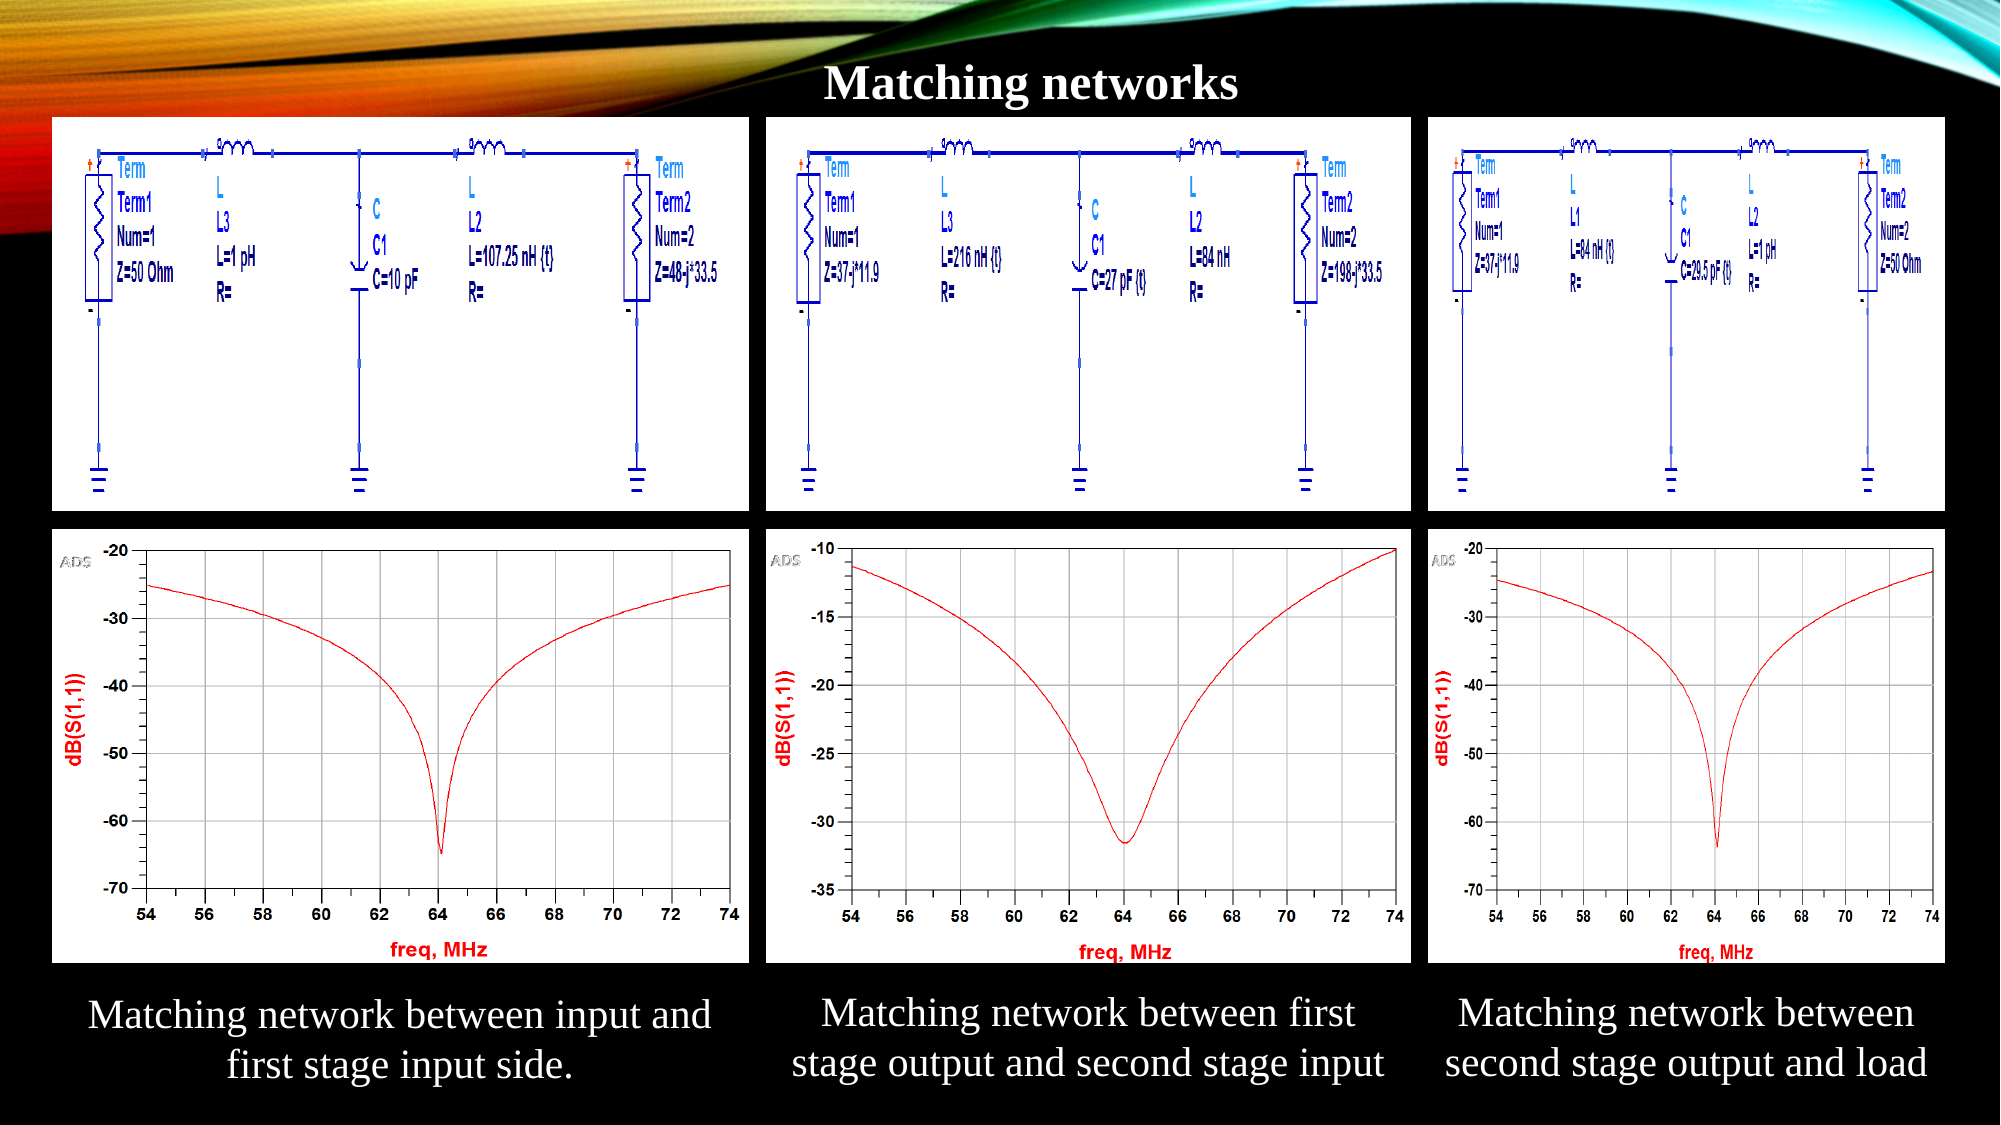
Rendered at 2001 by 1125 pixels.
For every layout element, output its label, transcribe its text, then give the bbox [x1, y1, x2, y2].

picture [1428, 529, 1945, 963]
picture [0, 0, 2000, 511]
picture [51, 529, 749, 963]
text_box Matching networks [808, 41, 1255, 117]
text_box Matching network between second stage output and load [1428, 977, 1945, 1093]
text_box Matching network between first stage output and second stage input [766, 977, 1411, 1093]
picture [766, 529, 1411, 963]
text_box Matching network between input and first stage input side. [51, 979, 749, 1095]
